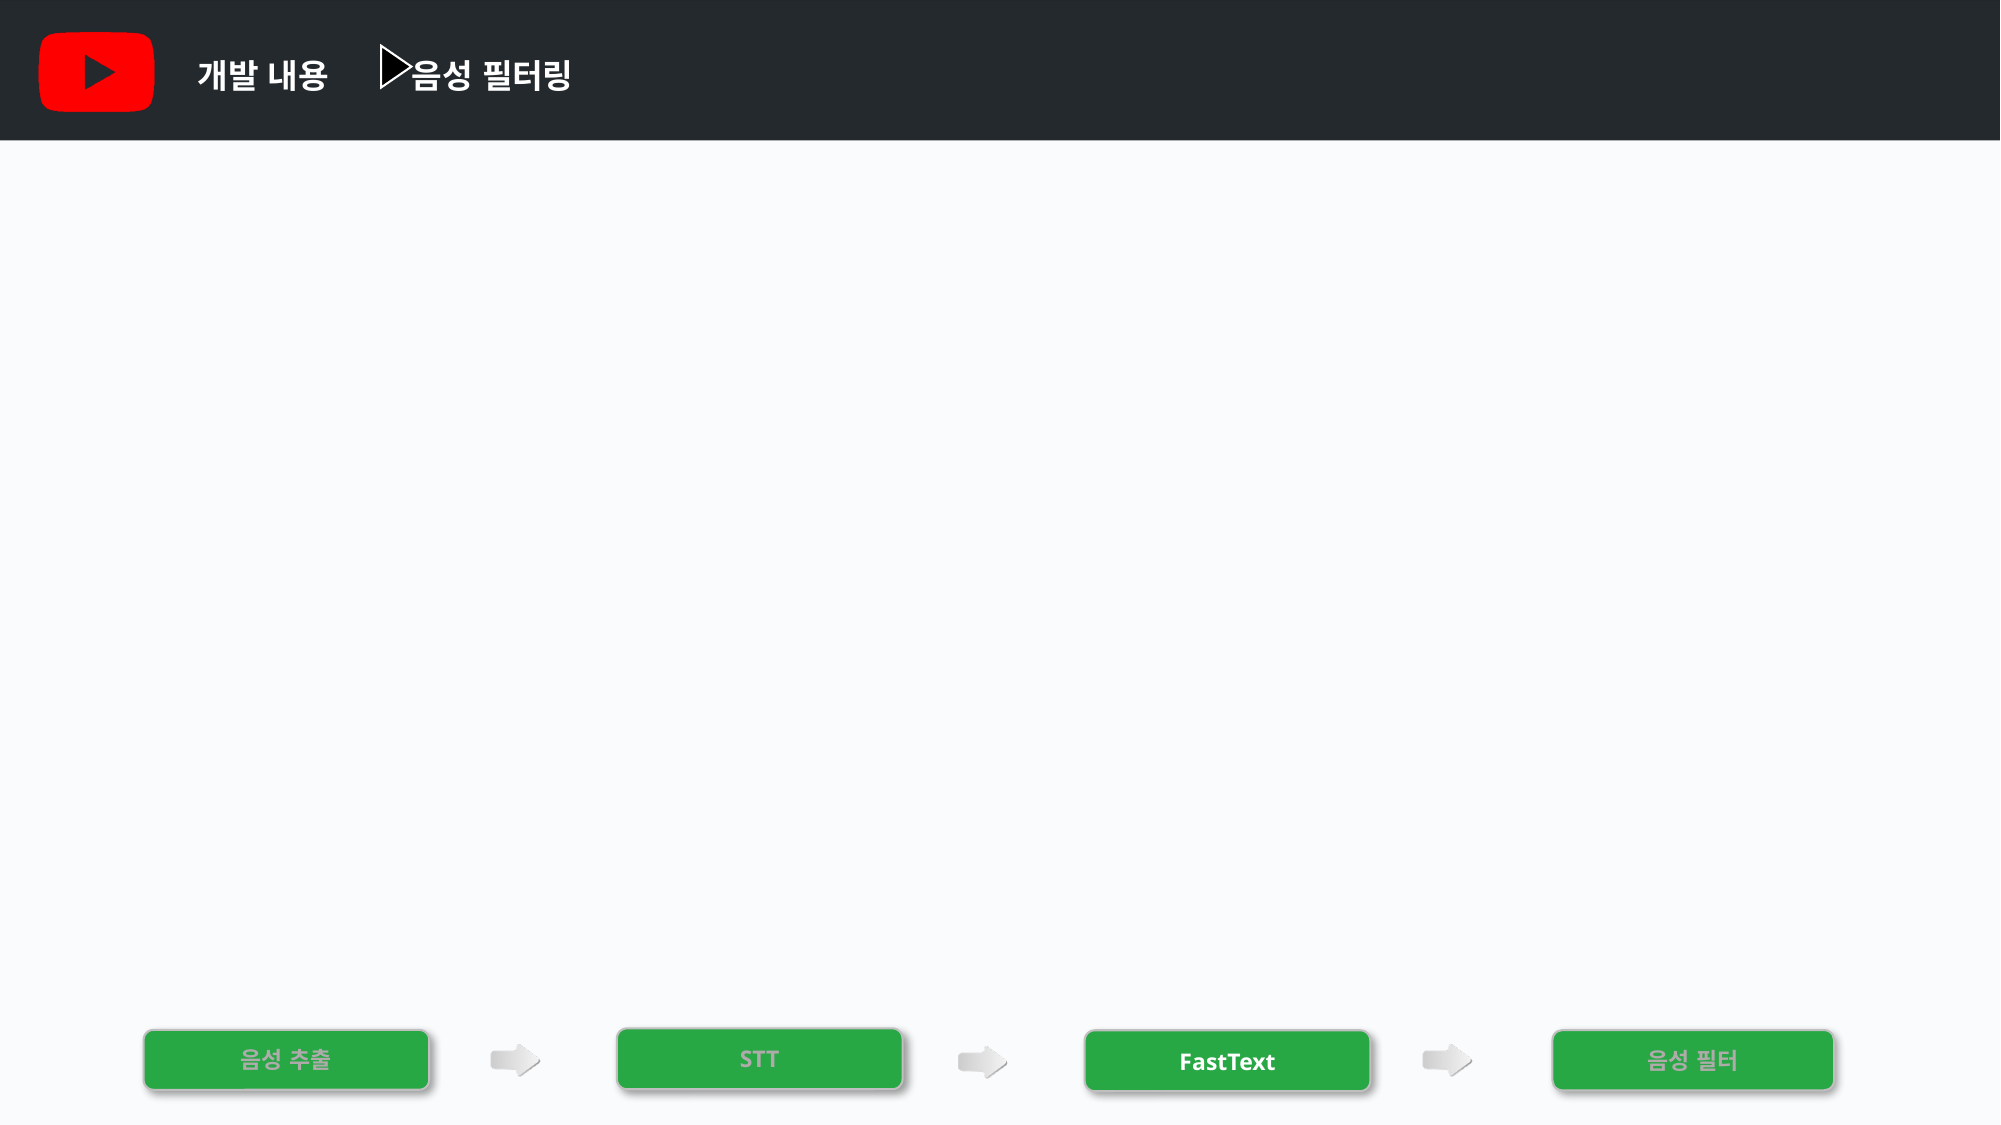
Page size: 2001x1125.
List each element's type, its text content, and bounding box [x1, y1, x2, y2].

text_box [0, 0, 2000, 141]
text_box STT [615, 1027, 904, 1091]
text_box 음성 추출 [142, 1028, 431, 1091]
picture [944, 1034, 1022, 1090]
text_box FastText [1083, 1029, 1372, 1093]
picture [1408, 1032, 1487, 1088]
text_box 음성 필터 [1551, 1029, 1836, 1092]
picture [476, 1032, 555, 1088]
